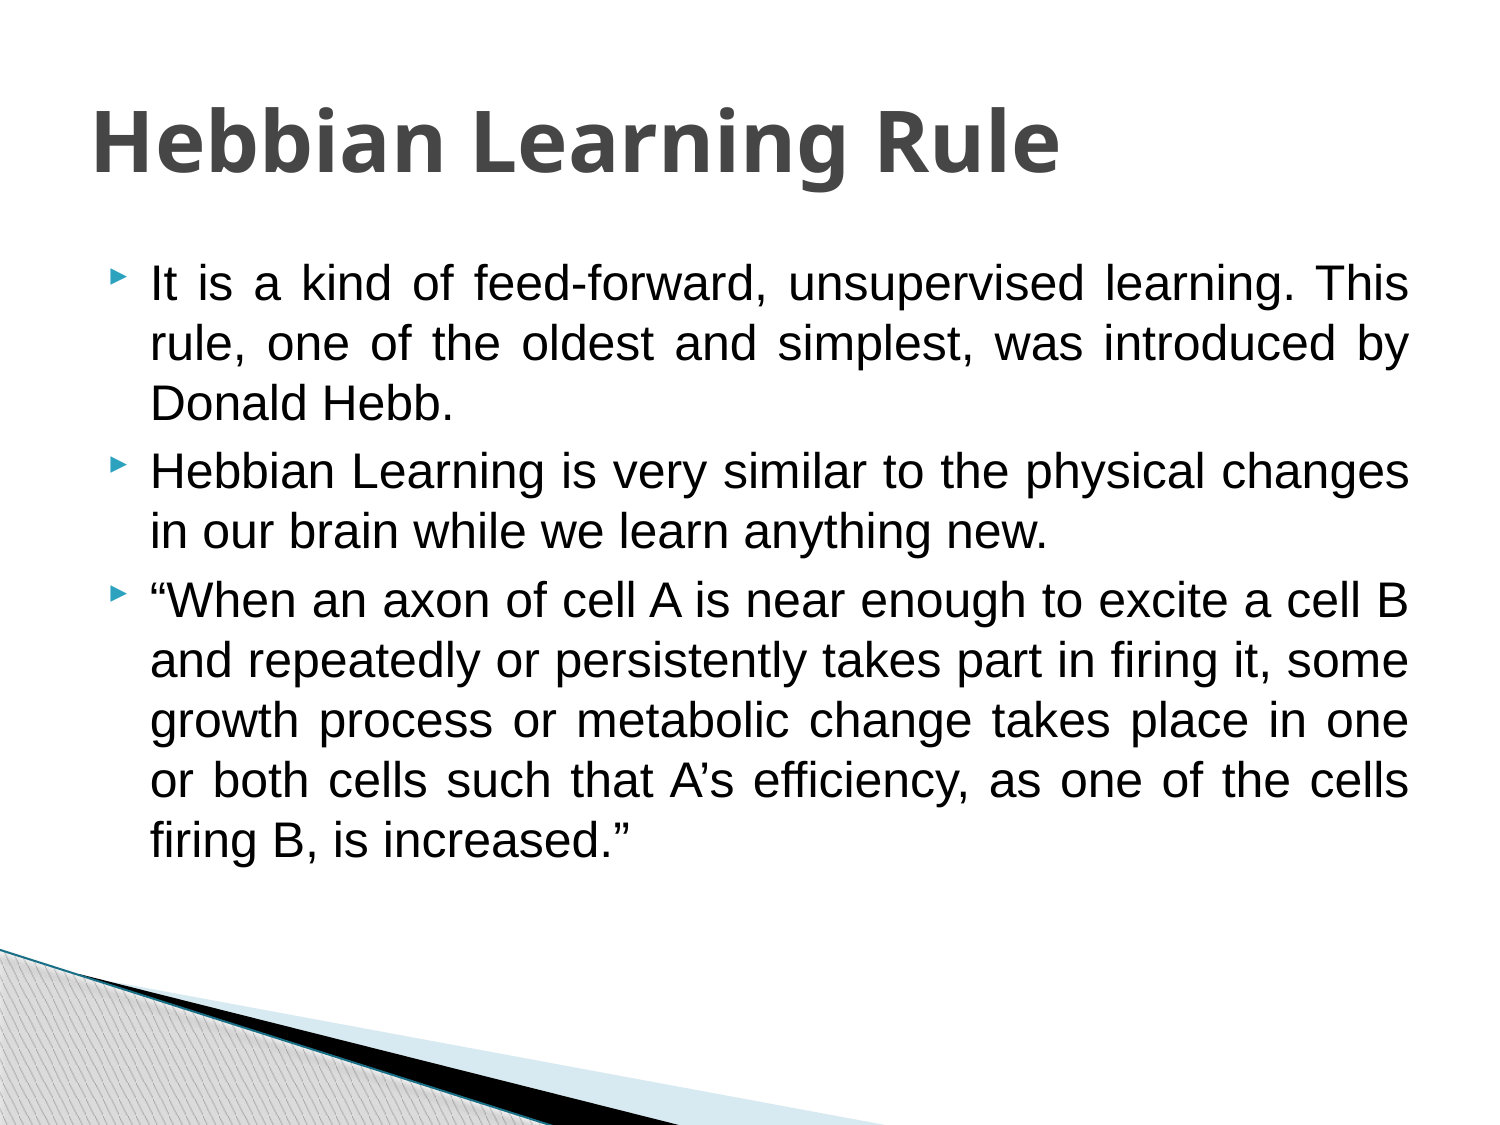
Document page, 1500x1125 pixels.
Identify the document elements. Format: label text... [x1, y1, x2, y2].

title Hebbian Learning Rule [75, 45, 1425, 233]
list It is a kind of feed-forward, unsupervised learning. This rule, one of the oldest and simplest, was introduced by Donald Hebb. Hebbian Learning is very similar to the physical changes in our brain while we learn anything new. “When an axon of cell A is near enough to excite a cell B and repeatedly or persistently takes part in firing it, some growth process or metabolic change takes place in one or both cells such that A’s efficiency, as one of the cells firing B, is increased.” [75, 243, 1425, 986]
